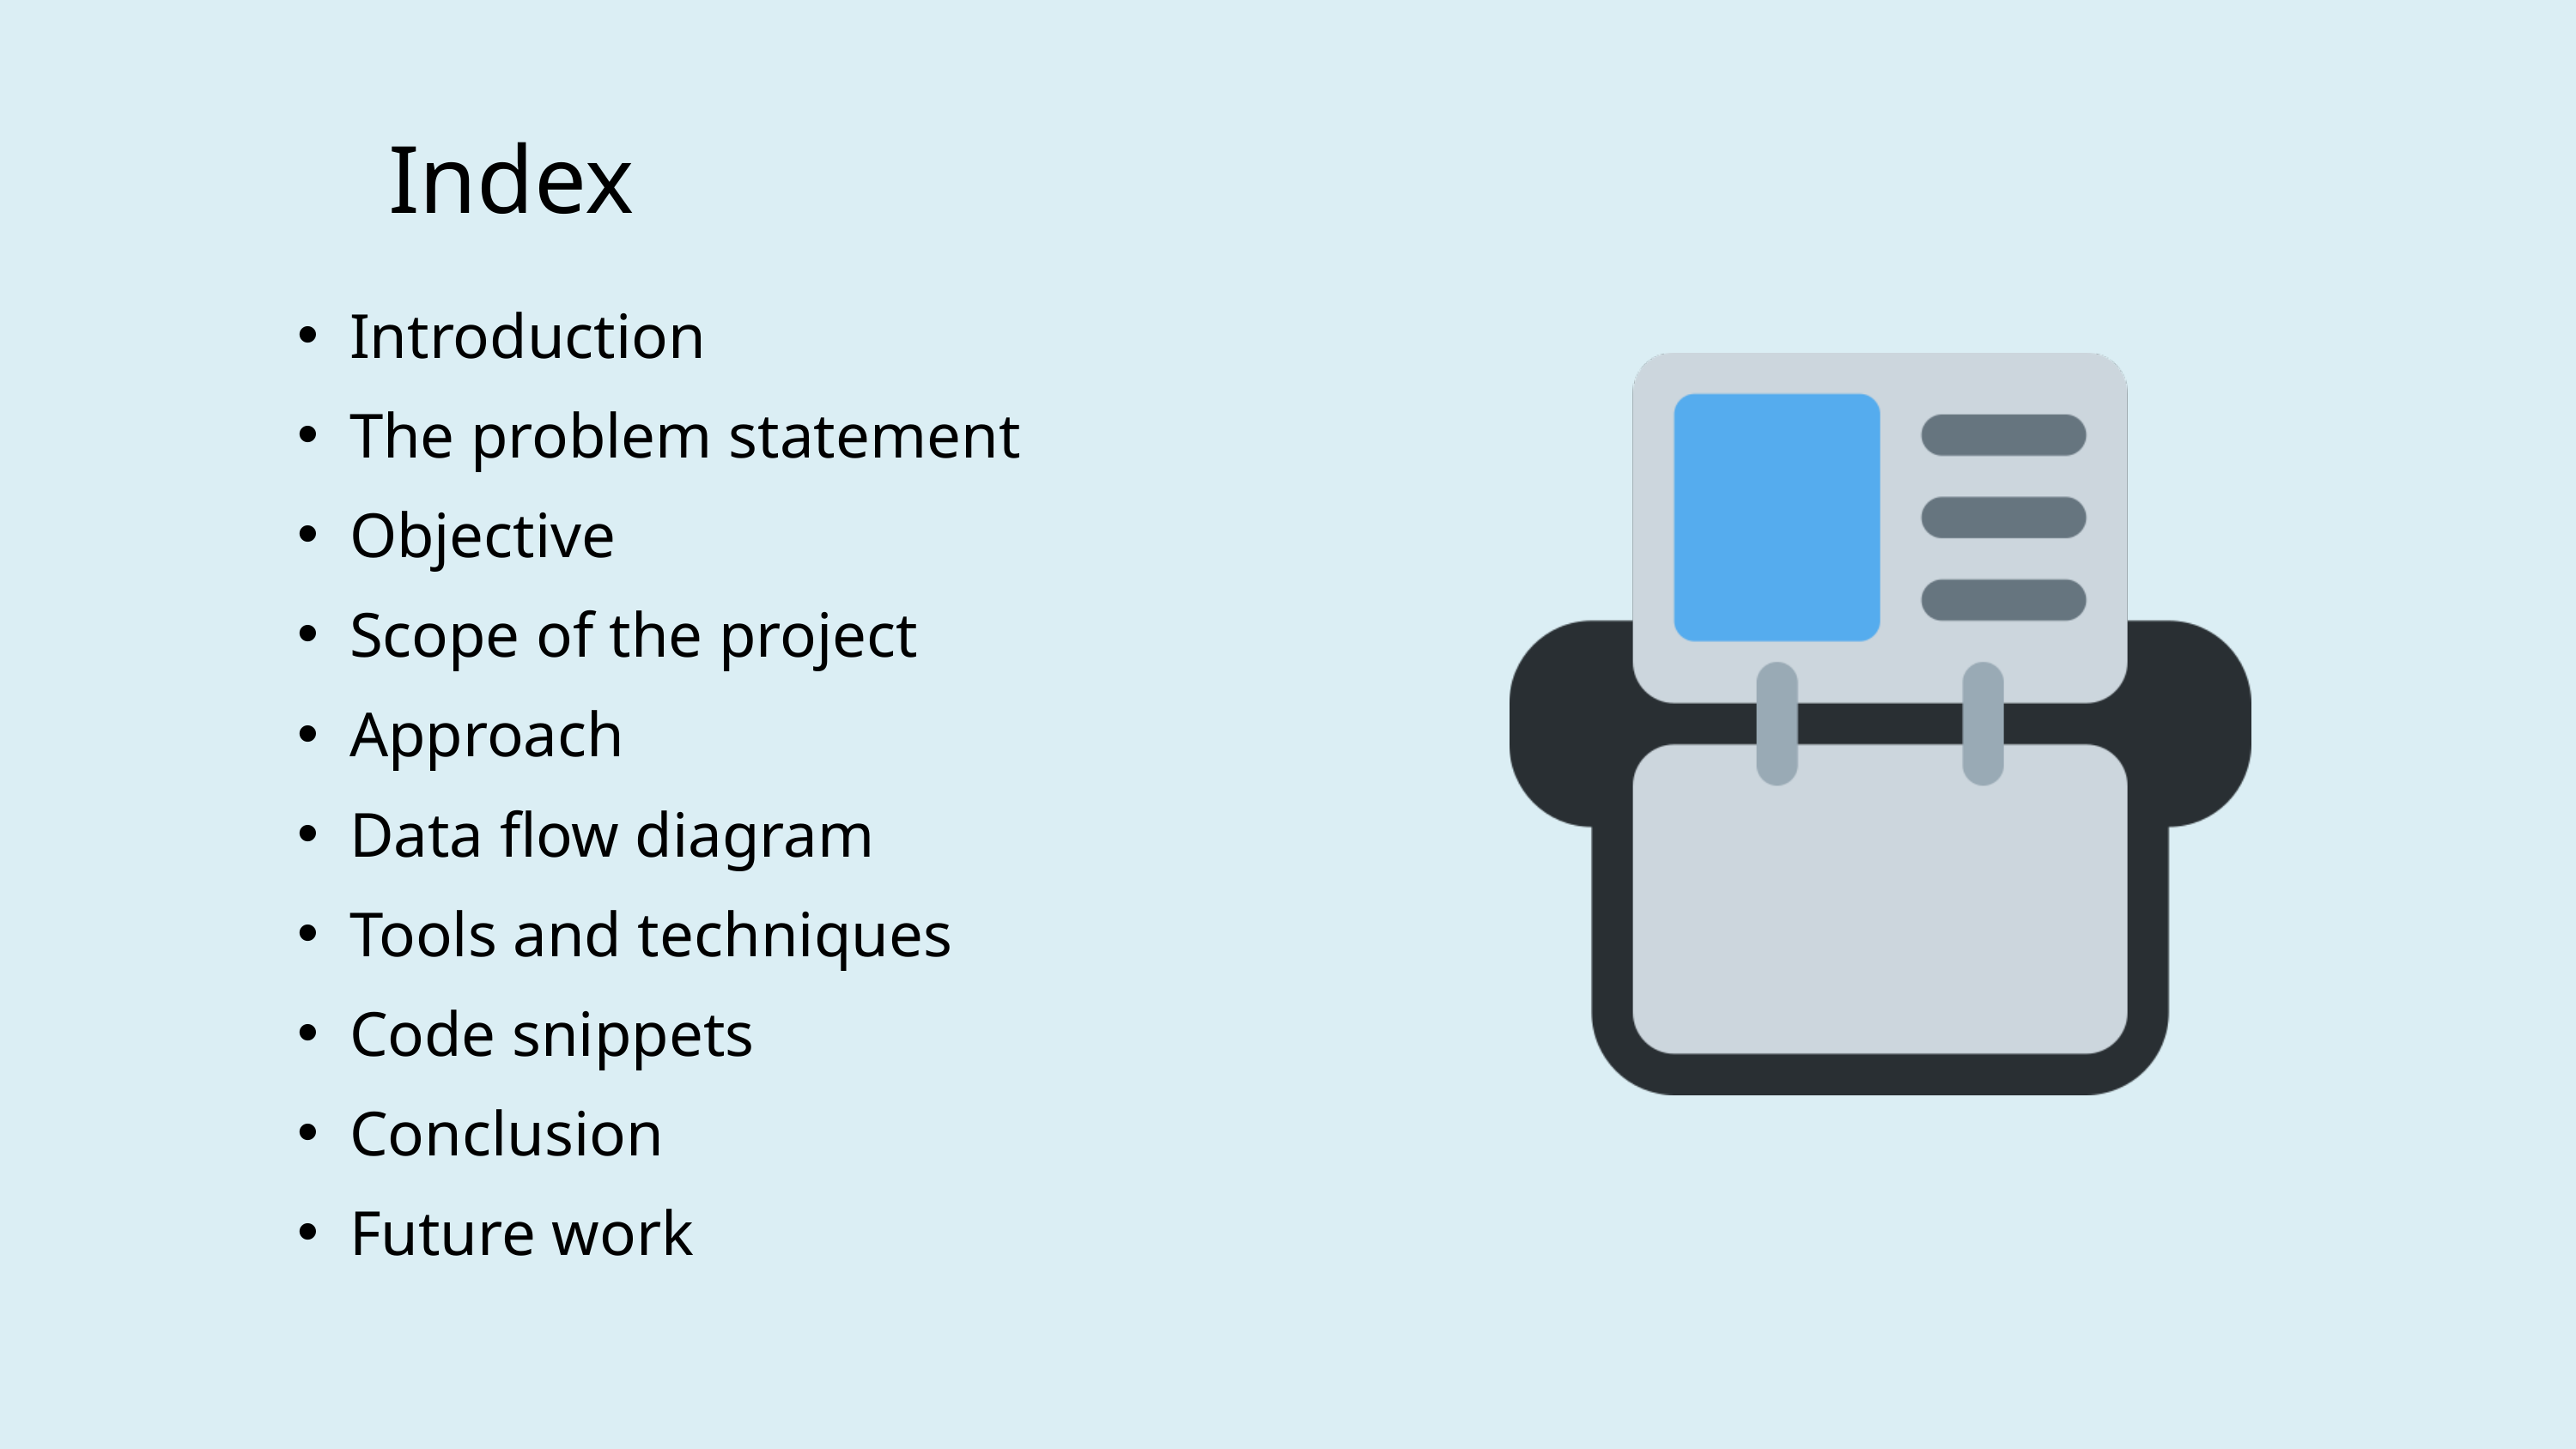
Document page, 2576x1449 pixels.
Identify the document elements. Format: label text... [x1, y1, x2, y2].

picture [1510, 353, 2252, 1095]
text_box Index [354, 101, 669, 233]
text_box Introduction The problem statement Objective Scope of the project Approach Data flow diagram Tools and techniques Code snippets Conclusion Future work [246, 270, 1419, 1368]
